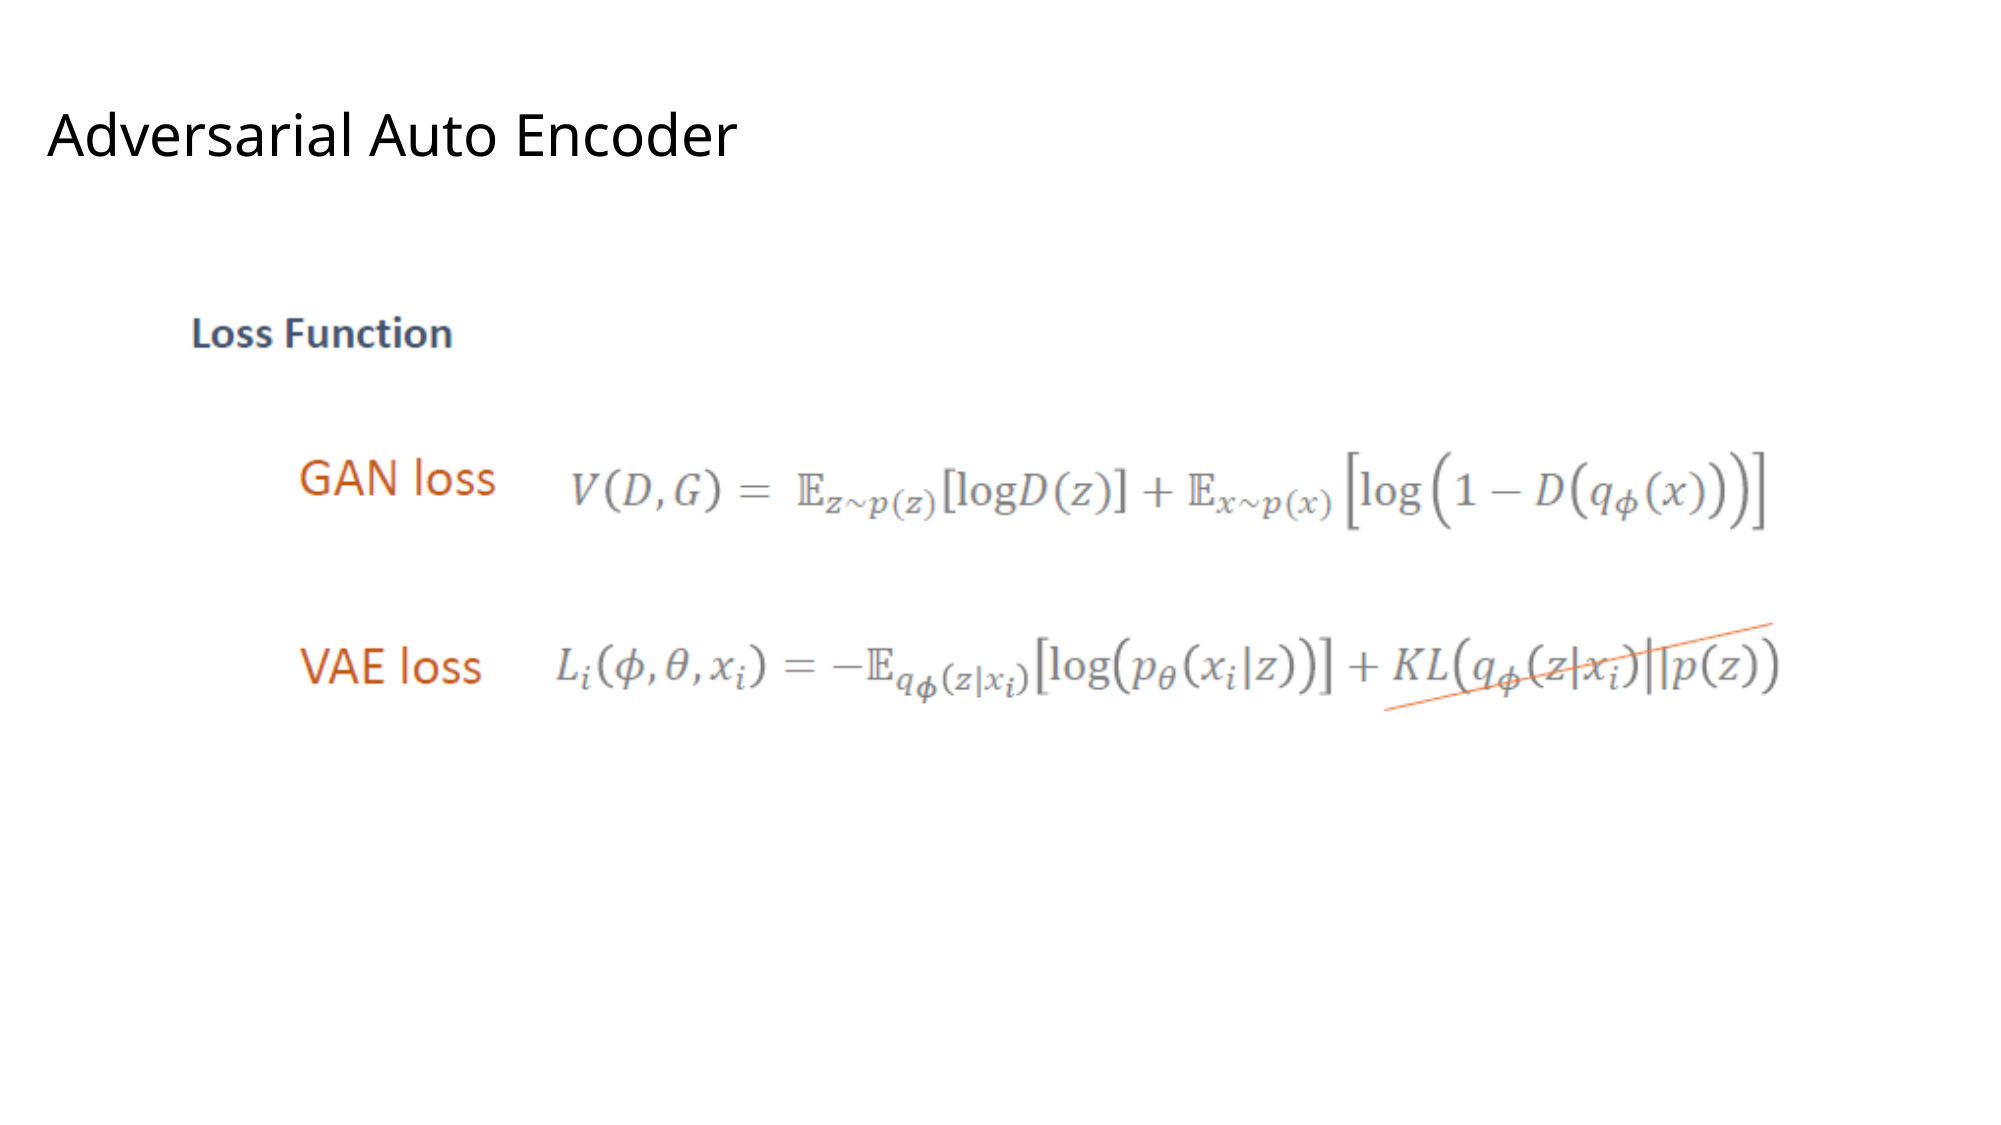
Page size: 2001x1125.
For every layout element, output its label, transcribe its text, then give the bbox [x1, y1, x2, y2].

picture [169, 581, 1831, 842]
title Adversarial Auto Encoder [32, 29, 1758, 247]
picture [183, 299, 1845, 560]
